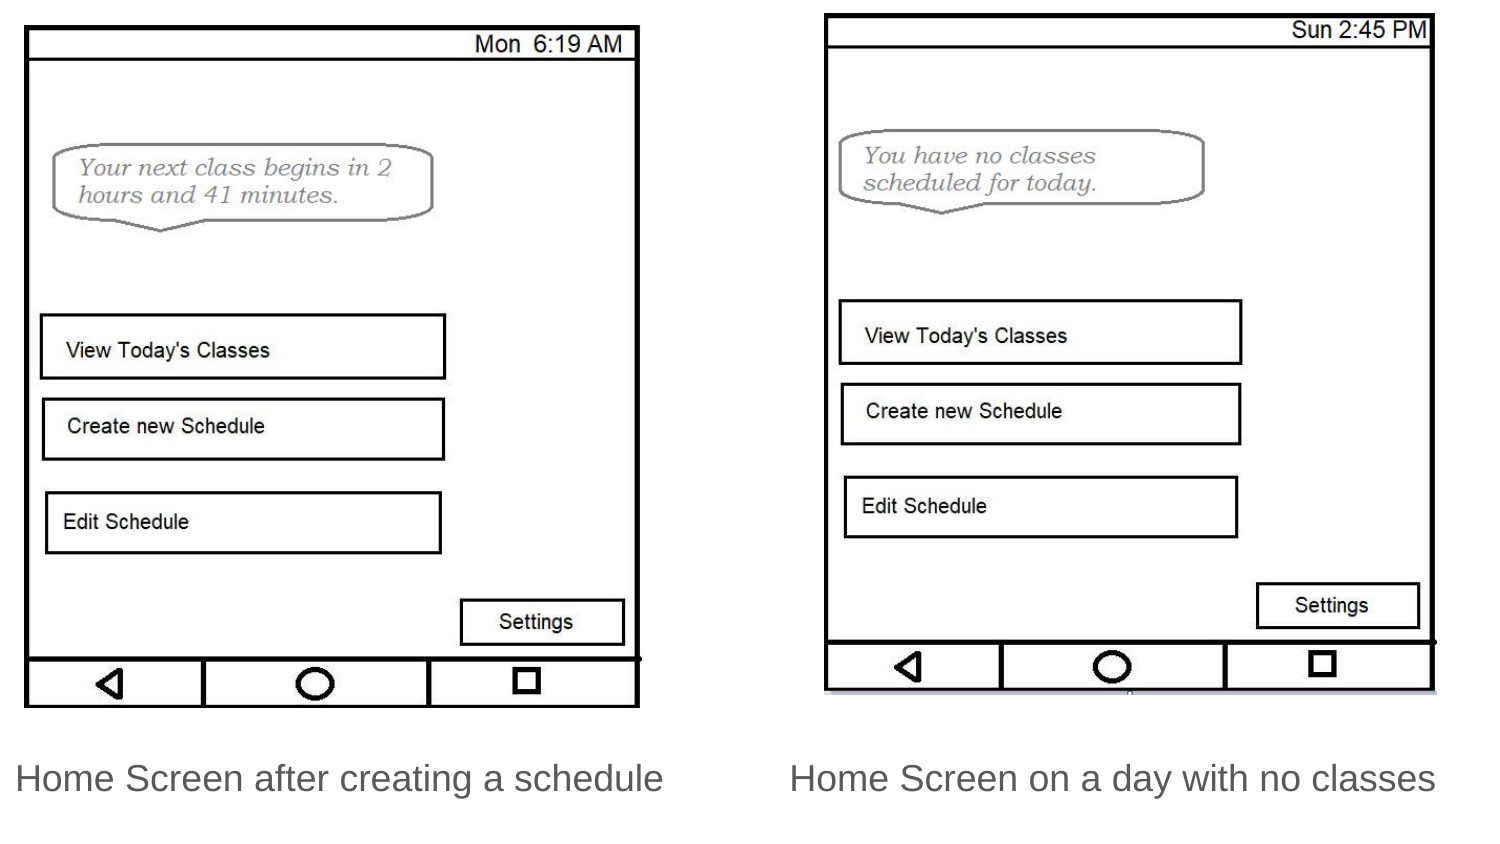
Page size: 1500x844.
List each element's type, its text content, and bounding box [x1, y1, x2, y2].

list Home Screen after creating a schedule Home Screen on a day with no classes [0, 732, 1477, 817]
picture [824, 11, 1437, 696]
picture [24, 24, 642, 708]
